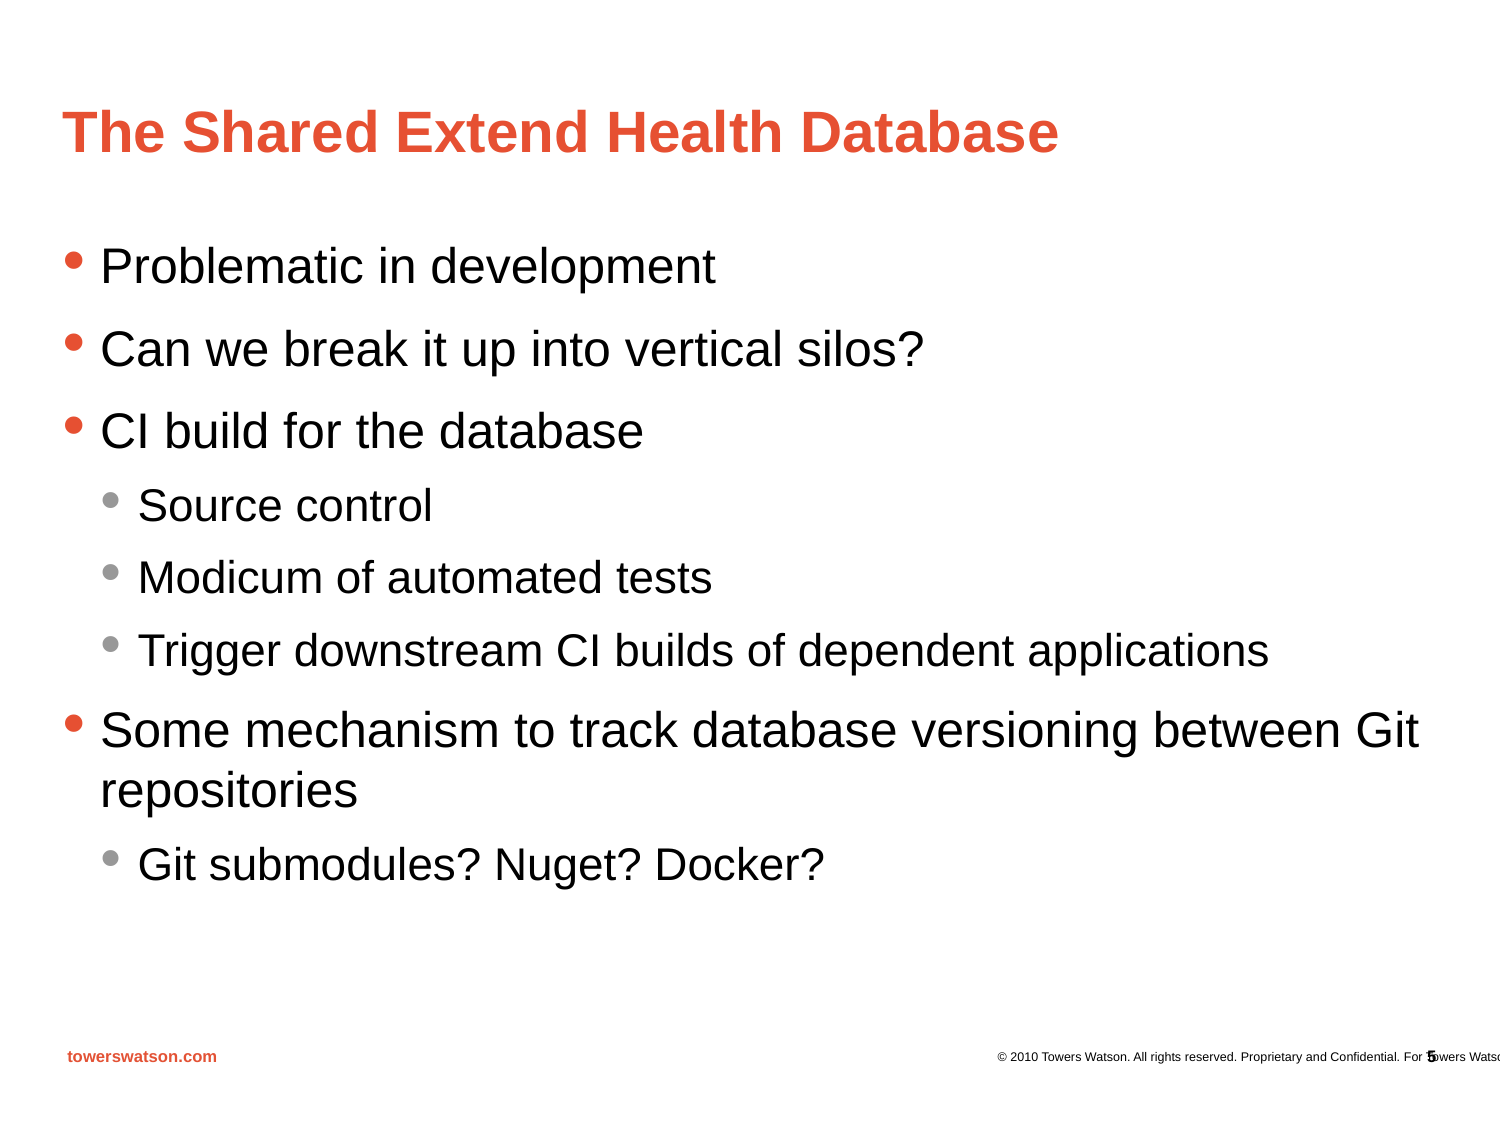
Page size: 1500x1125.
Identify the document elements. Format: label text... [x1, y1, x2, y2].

title The Shared Extend Health Database [62, 70, 1437, 197]
list Problematic in development Can we break it up into vertical silos? CI build for the database Source control Modicum of automated tests Trigger downstream CI builds of dependent applications Some mechanism to track database versioning between Git repositories Git submodules? Nuget? Docker? [62, 233, 1437, 975]
slide_number 5 [1382, 1038, 1437, 1084]
